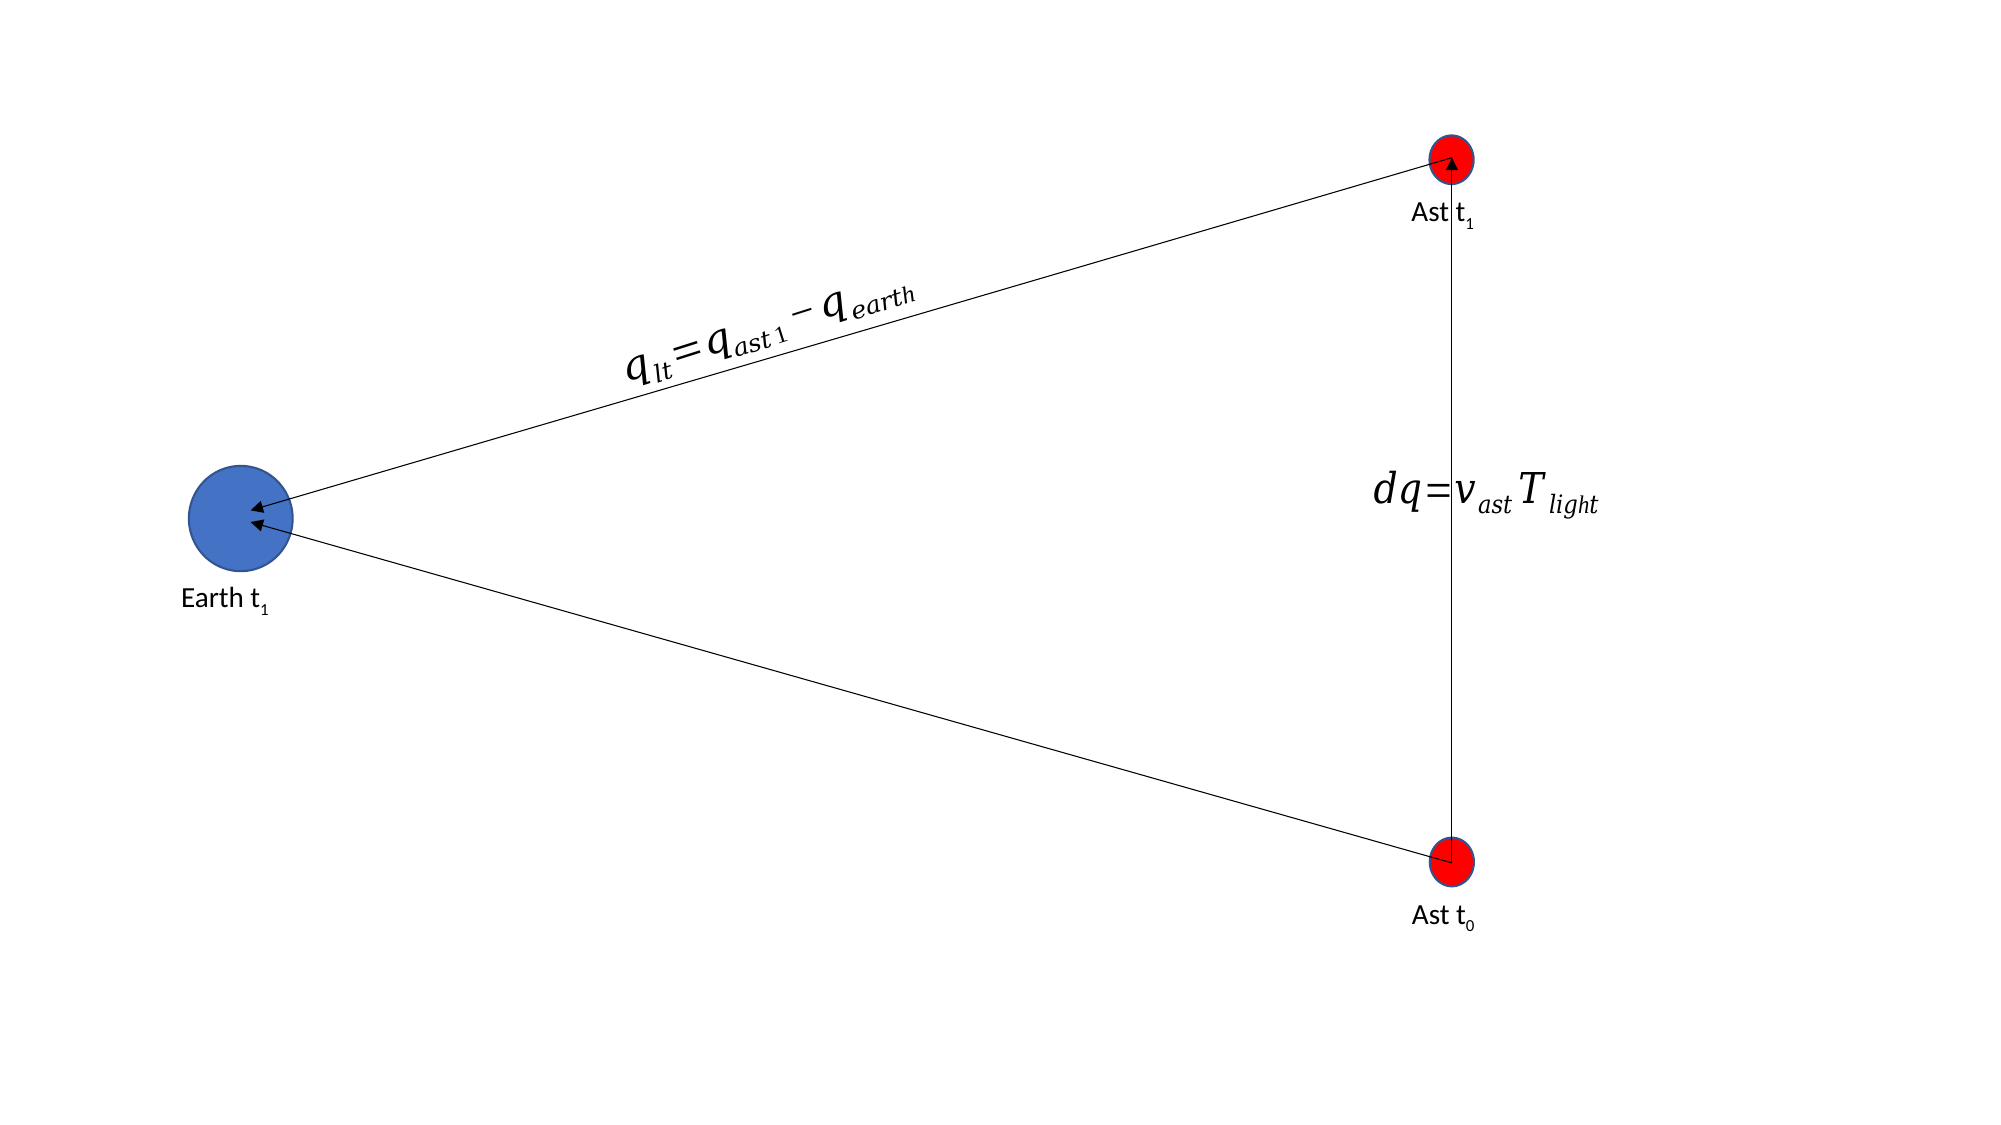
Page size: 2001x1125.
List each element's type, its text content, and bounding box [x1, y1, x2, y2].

text_box [1428, 134, 1475, 185]
text_box Ast t0 [1397, 887, 1515, 943]
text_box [250, 522, 1452, 864]
text_box [187, 464, 294, 571]
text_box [250, 157, 1452, 511]
text_box Earth t1 [166, 571, 250, 626]
text_box [1428, 836, 1475, 887]
text_box Ast t1 [1452, 185, 1514, 240]
